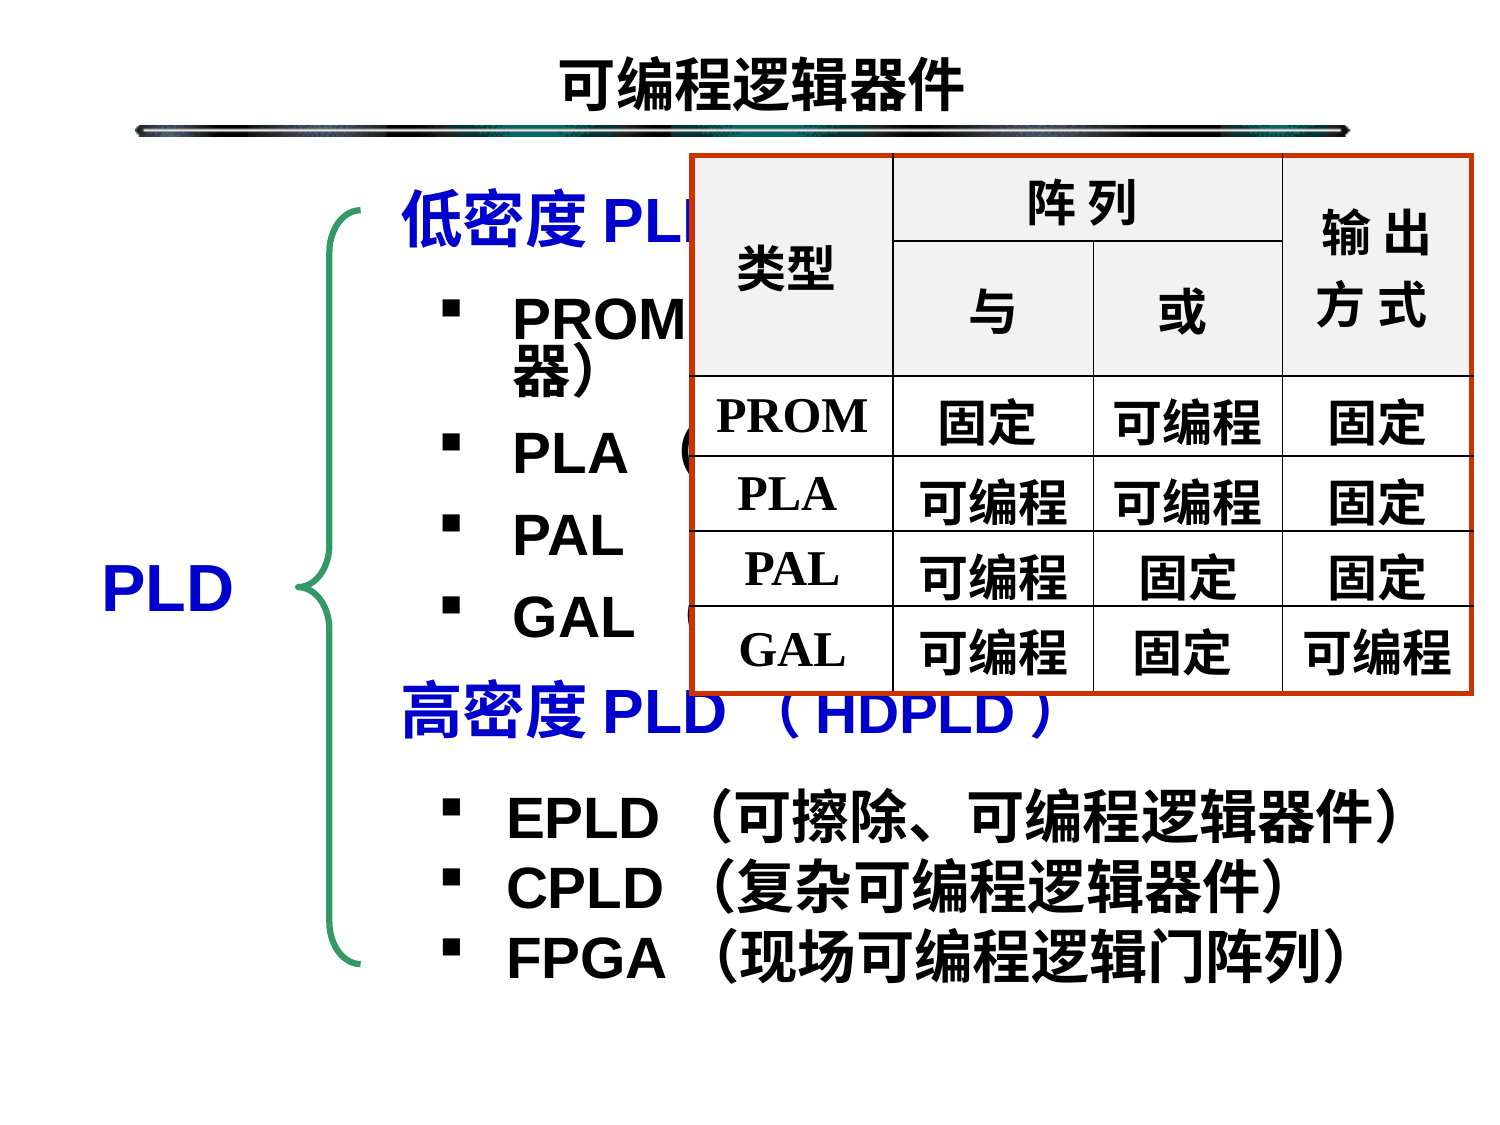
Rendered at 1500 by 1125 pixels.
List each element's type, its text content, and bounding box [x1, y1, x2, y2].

table_cell 或 [1094, 242, 1282, 375]
table_cell 可编程 [1283, 607, 1469, 691]
table_cell 可编程 [1094, 457, 1282, 530]
table_cell 可编程 [894, 607, 1093, 691]
table_cell 固定 [1283, 377, 1469, 455]
picture [135, 125, 1353, 138]
table_header 阵 列 [894, 158, 1282, 240]
table_cell 可编程 [1094, 377, 1282, 455]
text_box PLD [86, 537, 267, 637]
text_box EPLD（可擦除、可编程逻辑器件） CPLD（复杂可编程逻辑器件） FPGA（现场可编程逻辑门阵列） [423, 772, 1471, 986]
table_cell 与 [894, 242, 1093, 375]
text_box 高密度PLD（HDPLD） [385, 663, 1349, 761]
table_header 输 出 方 式 [1283, 158, 1469, 375]
table_cell PAL [695, 532, 892, 605]
text_box 可编程逻辑器件 [301, 40, 1223, 123]
table_cell GAL [695, 607, 892, 691]
table_cell 可编程 [894, 457, 1093, 530]
table_header 类型 [695, 158, 892, 375]
table_cell 固定 [1283, 457, 1469, 530]
table_cell 固定 [1094, 607, 1282, 691]
table_cell PROM [695, 377, 892, 455]
table_cell 固定 [1094, 532, 1282, 605]
table_cell 可编程 [894, 532, 1093, 605]
text_box [298, 210, 361, 965]
text_box PROM（可编程只读存储器） PLA（ 可编程逻辑阵列） PAL （ 可编程阵列逻辑） GAL（通用阵列逻辑） [423, 290, 689, 655]
table_cell PLA [695, 457, 892, 530]
text_box 低密度PLD（LDPLD） [385, 172, 689, 270]
table_cell 固定 [1283, 532, 1469, 605]
table_cell 固定 [894, 377, 1093, 455]
